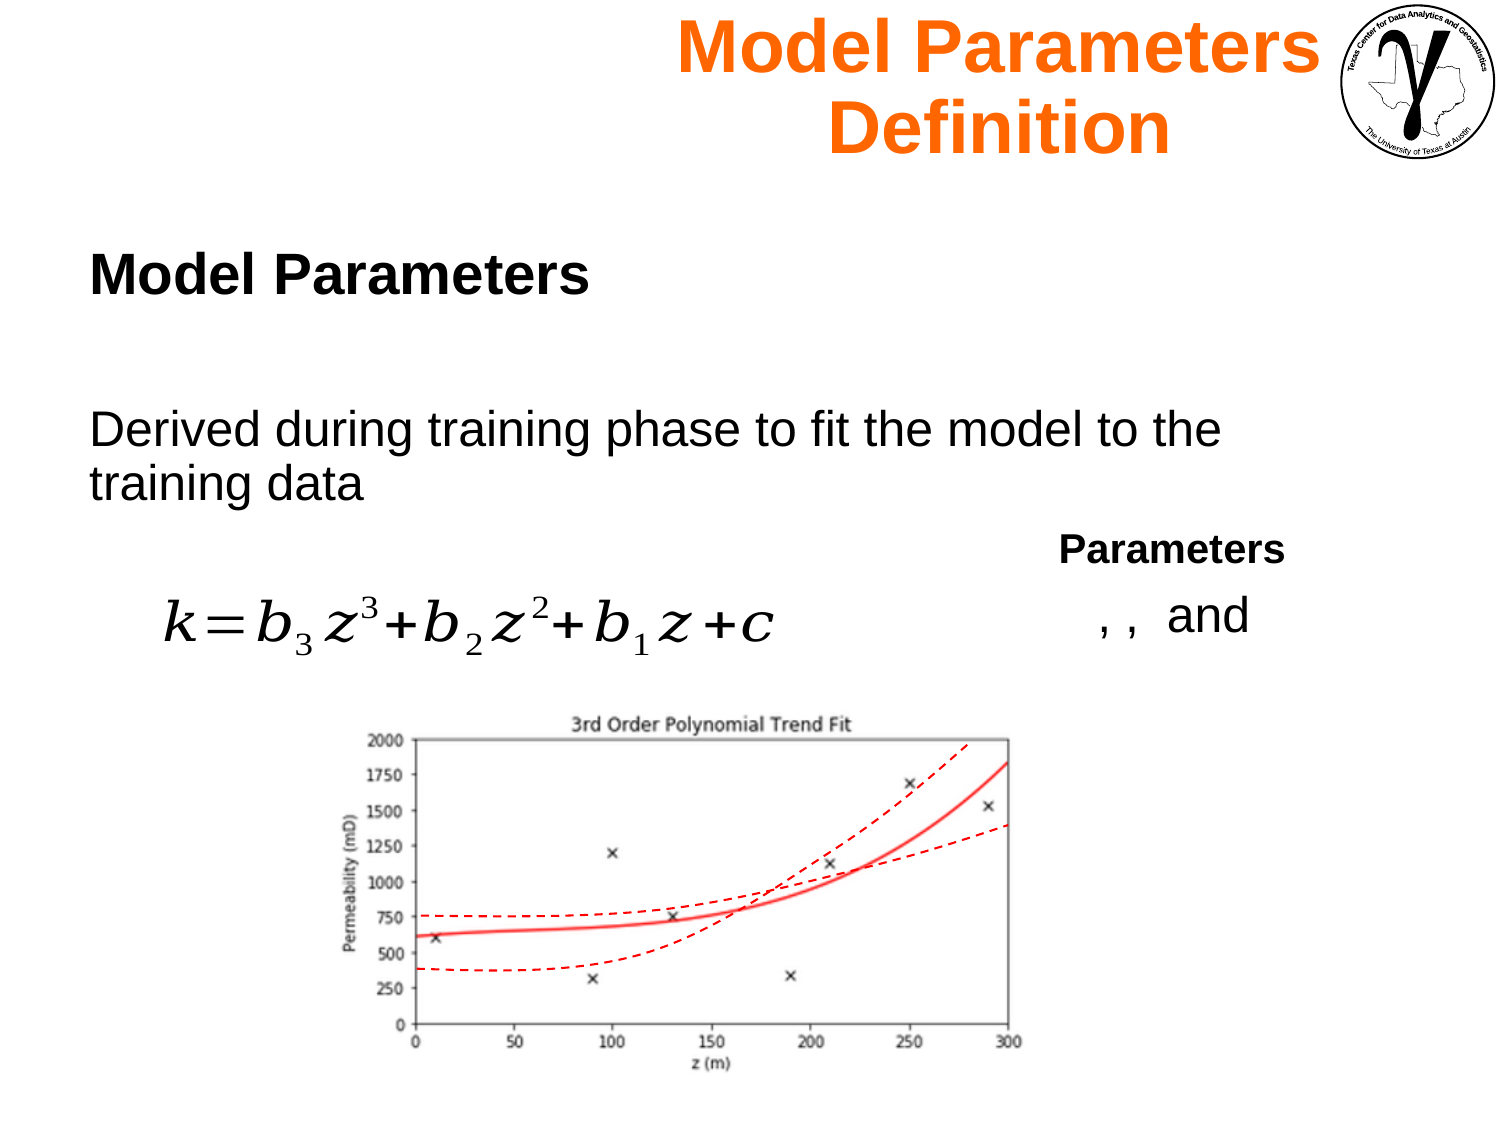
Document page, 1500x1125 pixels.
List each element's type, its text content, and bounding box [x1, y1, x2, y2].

picture [316, 705, 1038, 1081]
title Model Parameters Definition [500, 0, 1500, 188]
text_box Model Parameters Derived during training phase to fit the model to the training data [74, 237, 1309, 913]
text_box Parameters [1043, 514, 1302, 580]
